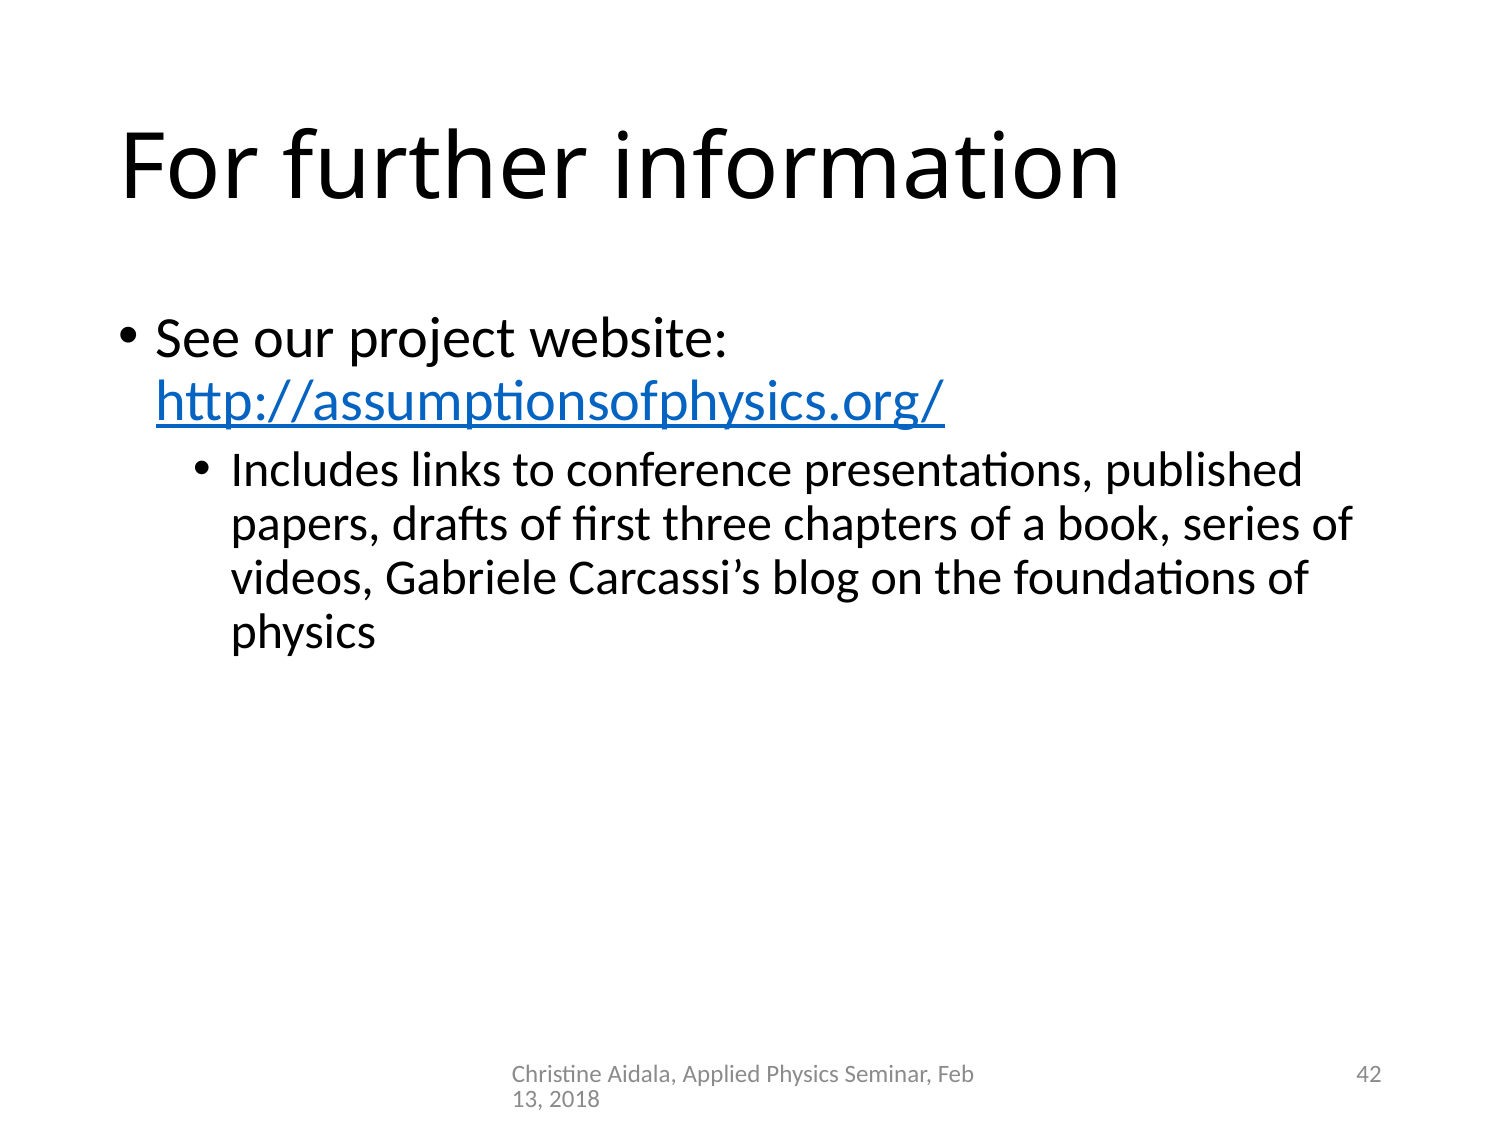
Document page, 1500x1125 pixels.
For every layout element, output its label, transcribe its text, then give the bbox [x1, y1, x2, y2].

title For further information [103, 59, 1397, 278]
slide_number 42 [1059, 1042, 1397, 1103]
footer Christine Aidala, Applied Physics Seminar, Feb 13, 2018 [496, 1042, 1004, 1103]
list See our project website: http://assumptionsofphysics.org/ Includes links to conference presentations, published papers, drafts of first three chapters of a book, series of videos, Gabriele Carcassi’s blog on the foundations of physics [103, 299, 1397, 1014]
